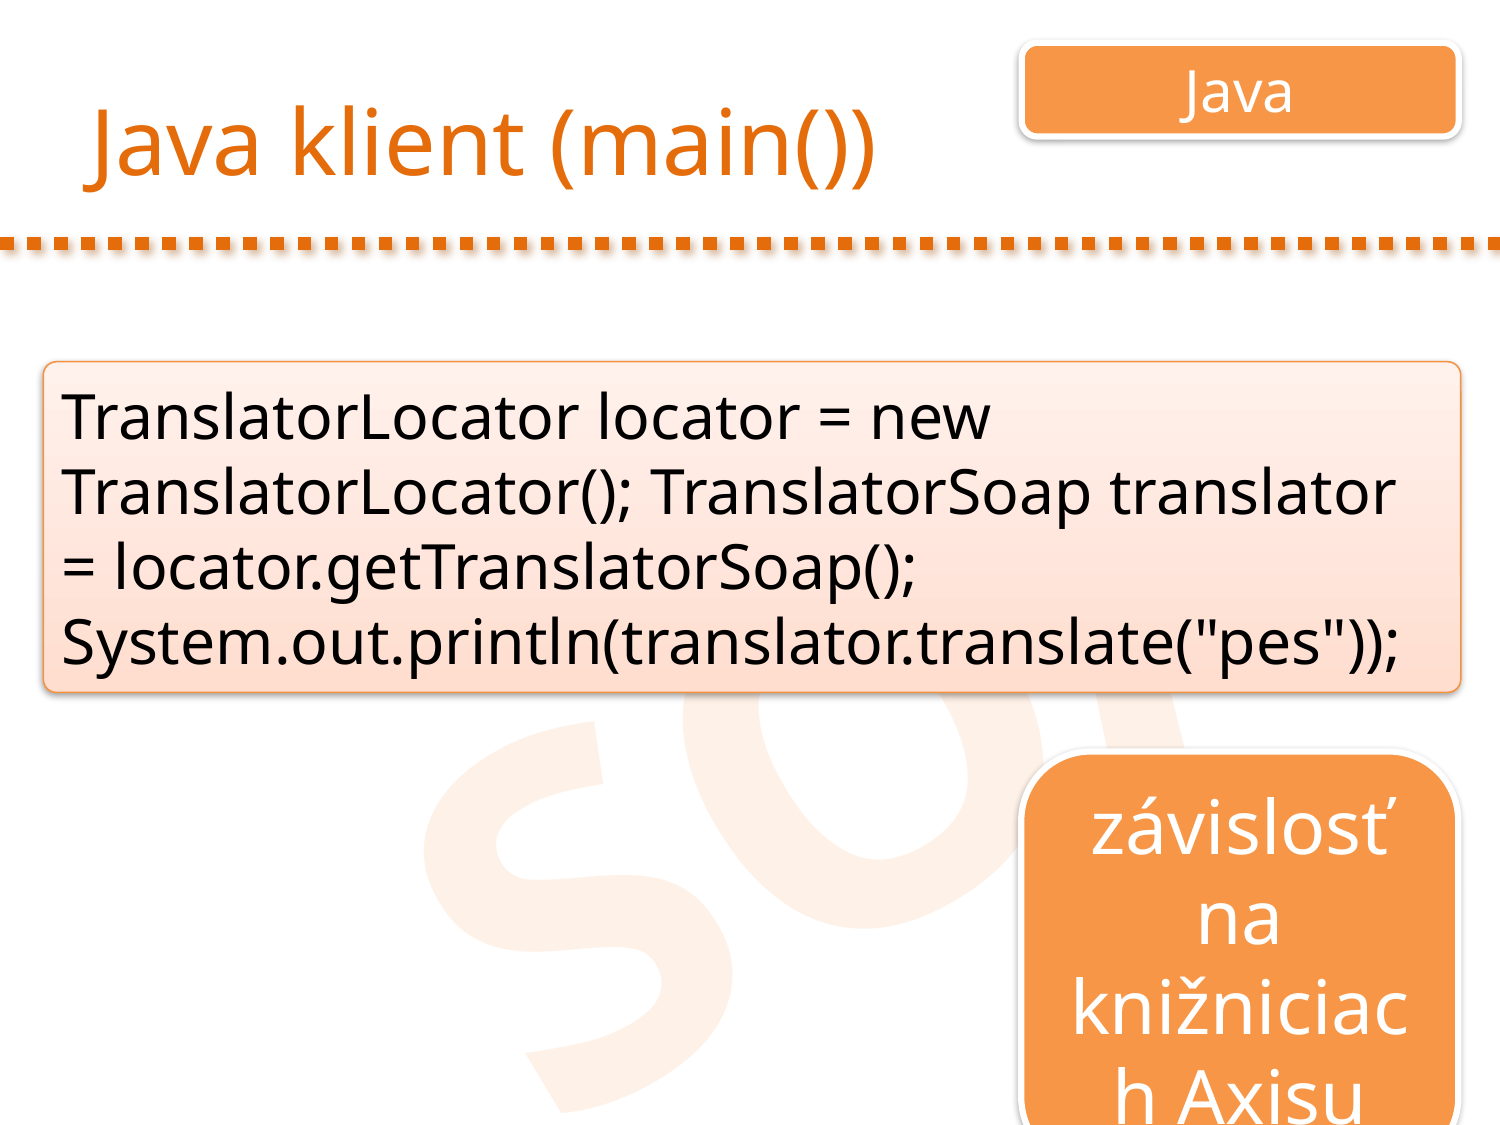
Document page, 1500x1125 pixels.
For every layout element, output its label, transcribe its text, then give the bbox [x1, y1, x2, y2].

text_box závislosť na knižniciach Axisu [1018, 748, 1462, 1125]
title Java klient (main()) [75, 45, 1425, 233]
text_box TranslatorLocator locator = new TranslatorLocator(); TranslatorSoap translator = locator.getTranslatorSoap(); System.out.println(translator.translate("pes")); [42, 360, 1462, 694]
text_box Java [1024, 39, 1462, 140]
